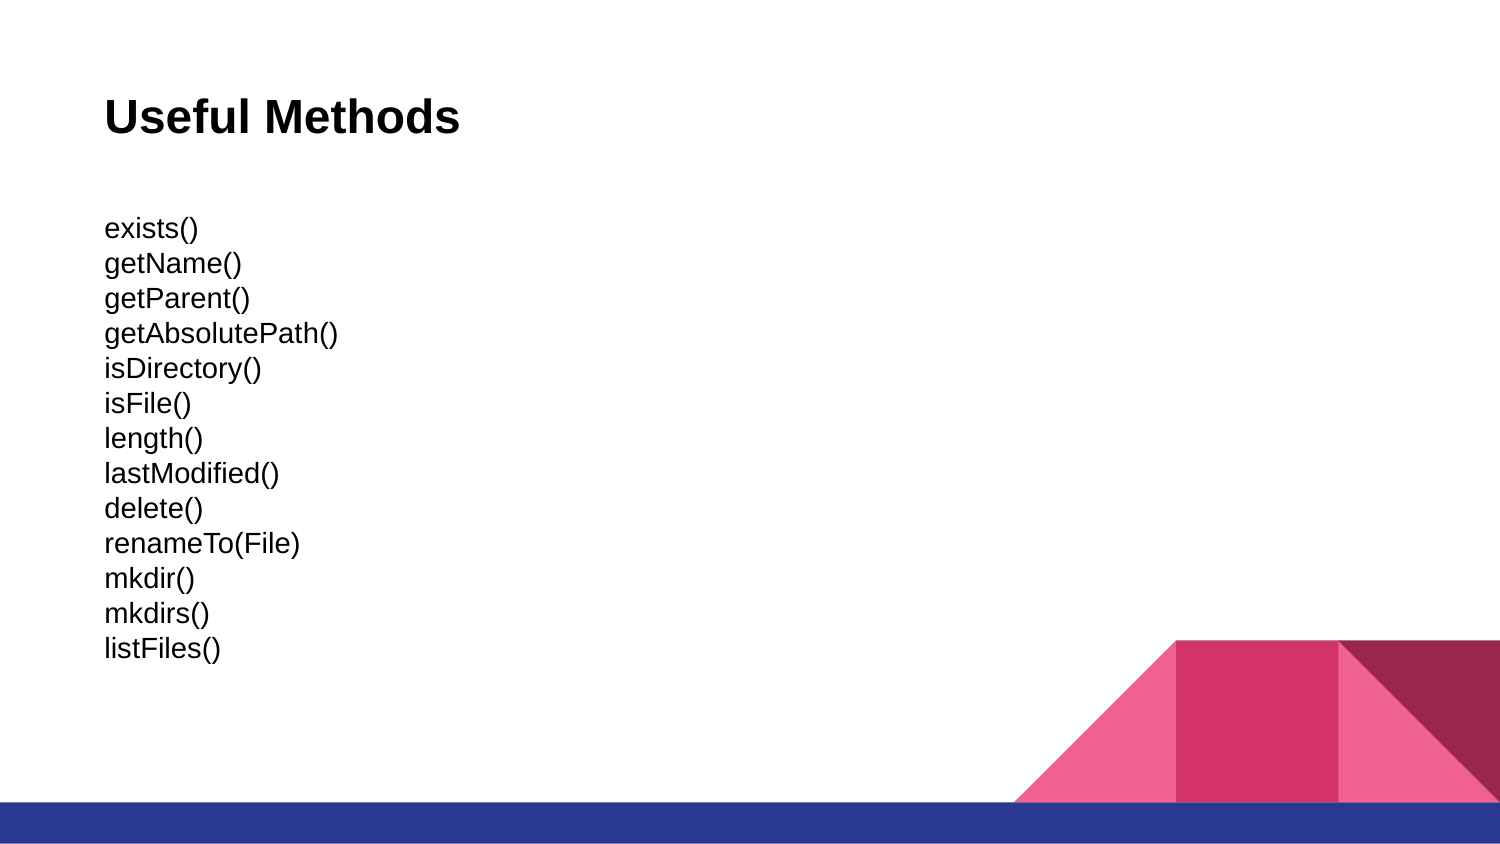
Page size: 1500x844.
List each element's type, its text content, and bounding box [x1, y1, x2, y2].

text_box exists() getName() getParent() getAbsolutePath() isDirectory() isFile() length() lastModified() delete() renameTo(File) mkdir() mkdirs() listFiles() [89, 194, 582, 679]
text_box Useful Methods [89, 70, 582, 158]
